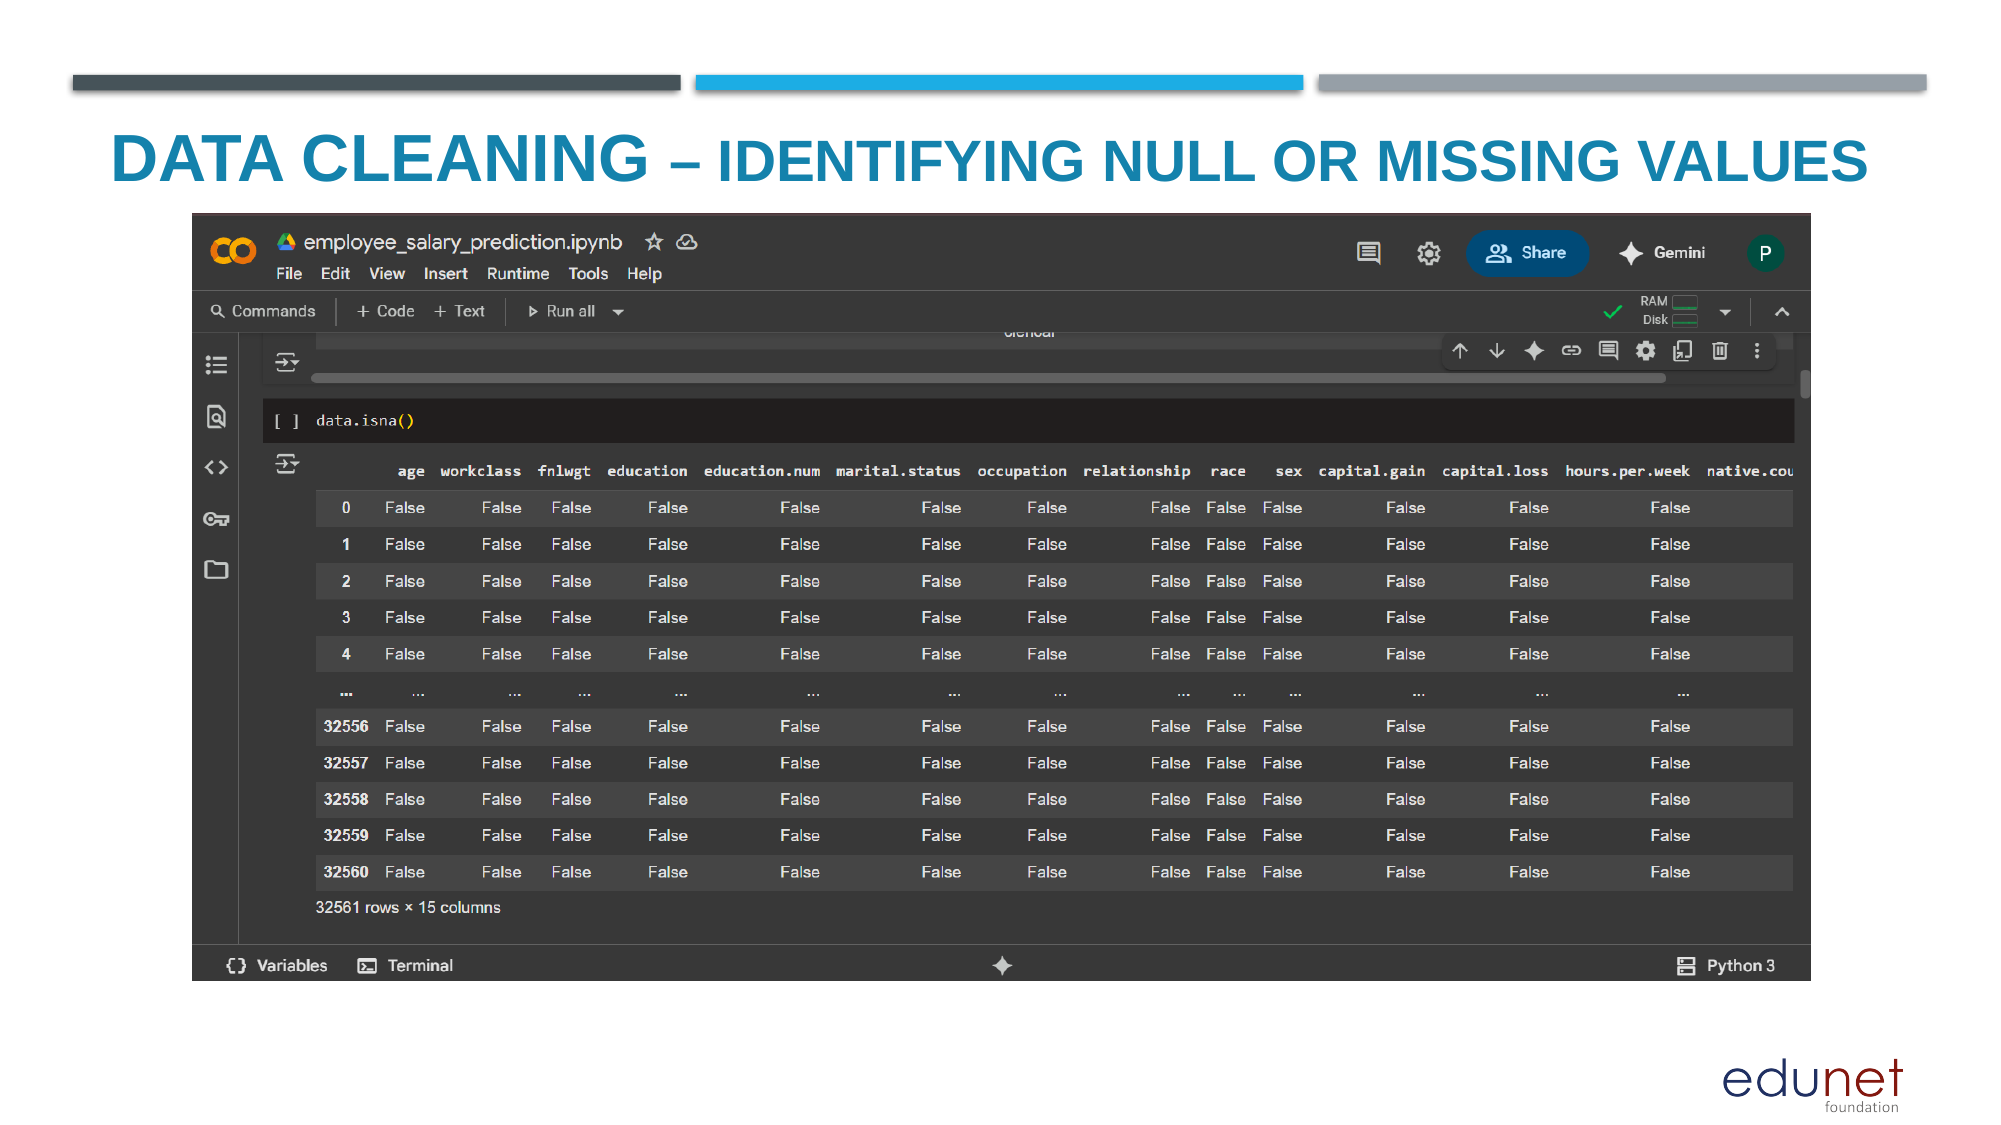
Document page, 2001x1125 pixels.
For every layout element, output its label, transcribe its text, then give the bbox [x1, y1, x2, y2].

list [191, 212, 1812, 981]
title Data Cleaning – Identifying Null or Missing Values [95, 115, 1905, 203]
picture [1719, 1056, 1905, 1116]
